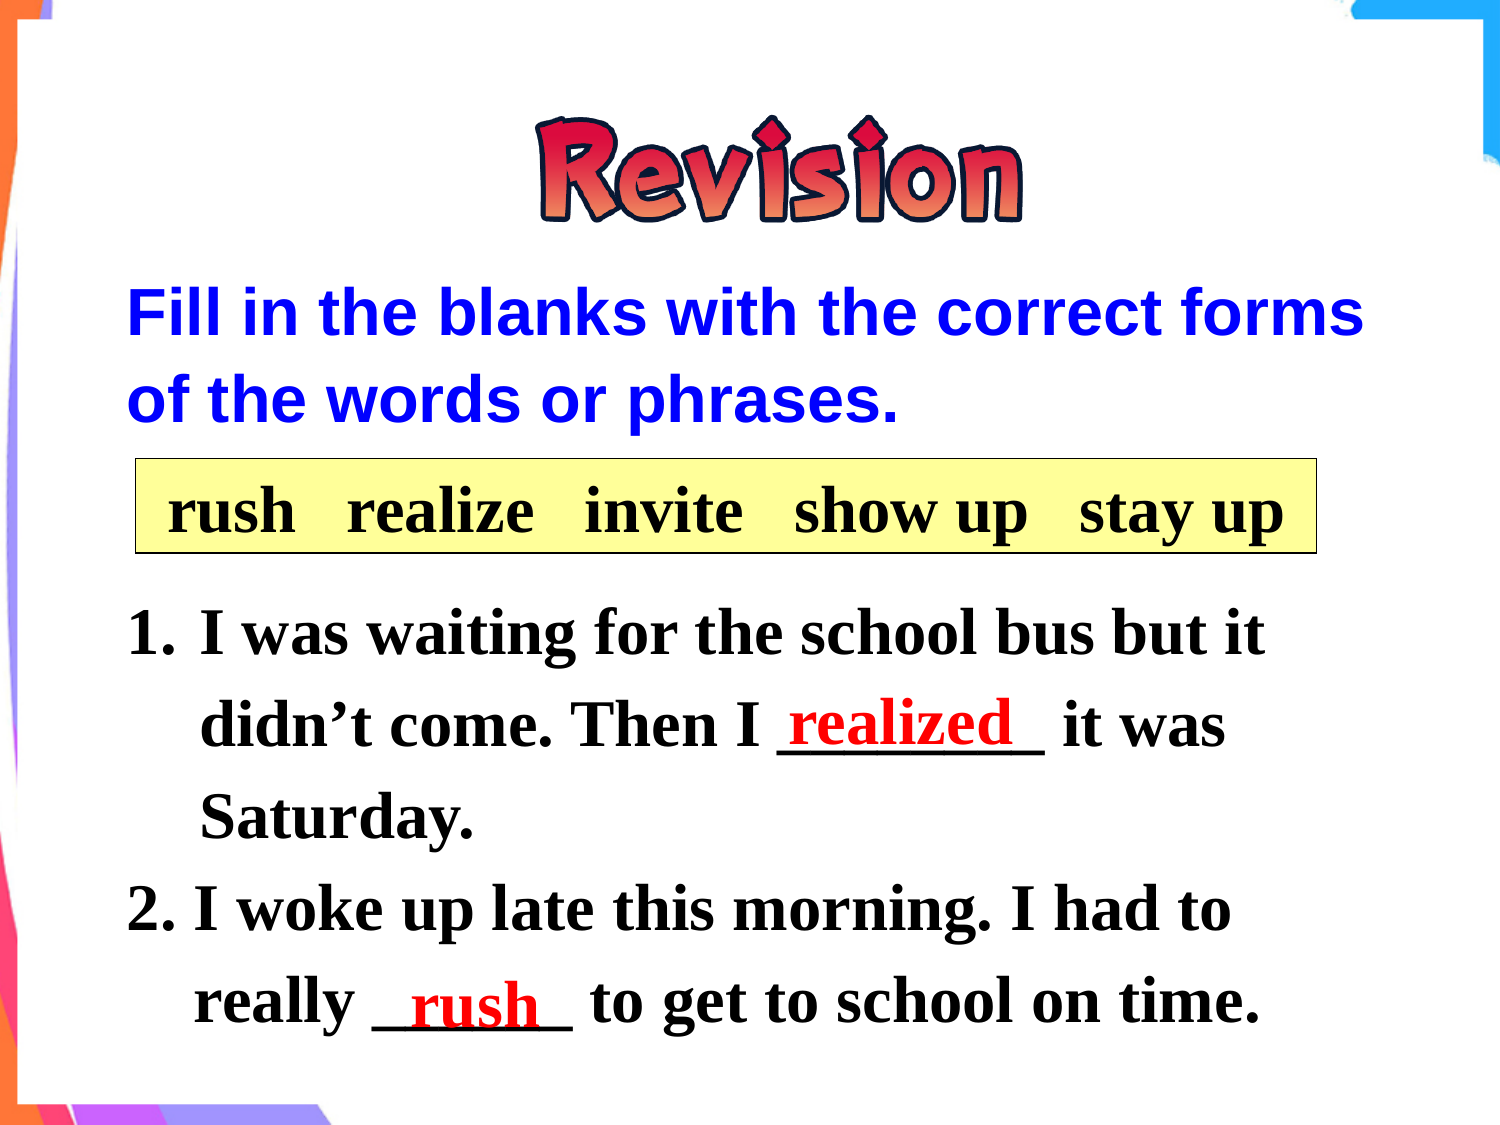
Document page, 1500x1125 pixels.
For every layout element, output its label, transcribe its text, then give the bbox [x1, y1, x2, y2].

picture [0, 0, 1500, 1125]
text_box rush [395, 953, 556, 1049]
text_box rush realize invite show up stay up [135, 458, 1317, 553]
text_box I was waiting for the school bus but it didn’t come. Then I ________ it was Saturday. 2. I woke up late this morning. I had to really ______ to get to school on time. [111, 568, 1402, 1043]
text_box Fill in the blanks with the correct forms of the words or phrases. [111, 253, 1388, 444]
text_box realized [773, 671, 1058, 766]
